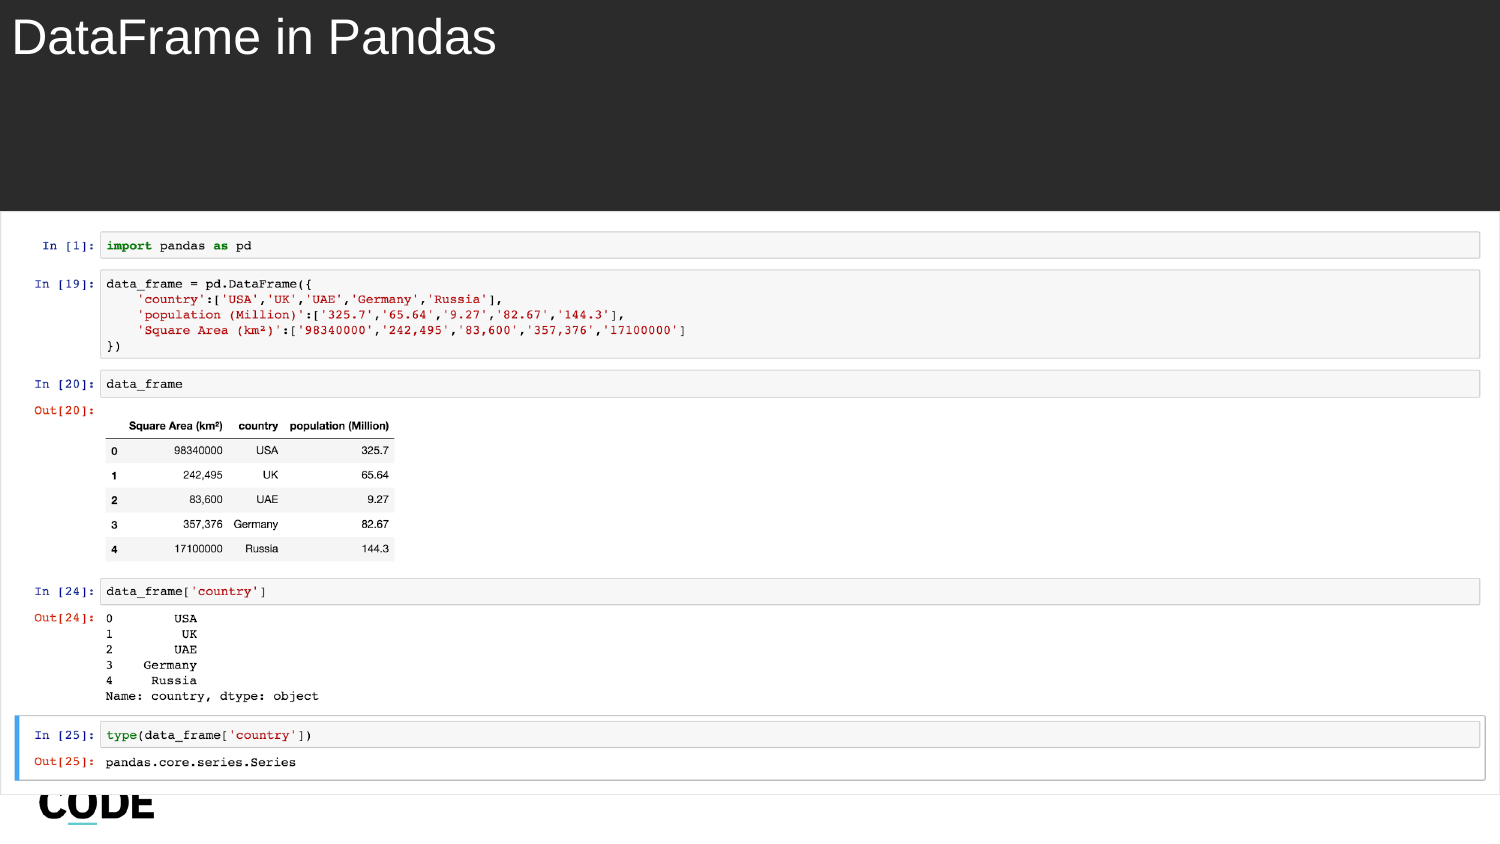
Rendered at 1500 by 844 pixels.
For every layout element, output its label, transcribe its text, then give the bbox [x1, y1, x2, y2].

title DataFrame in Pandas [0, 0, 1500, 211]
picture [0, 211, 1500, 825]
